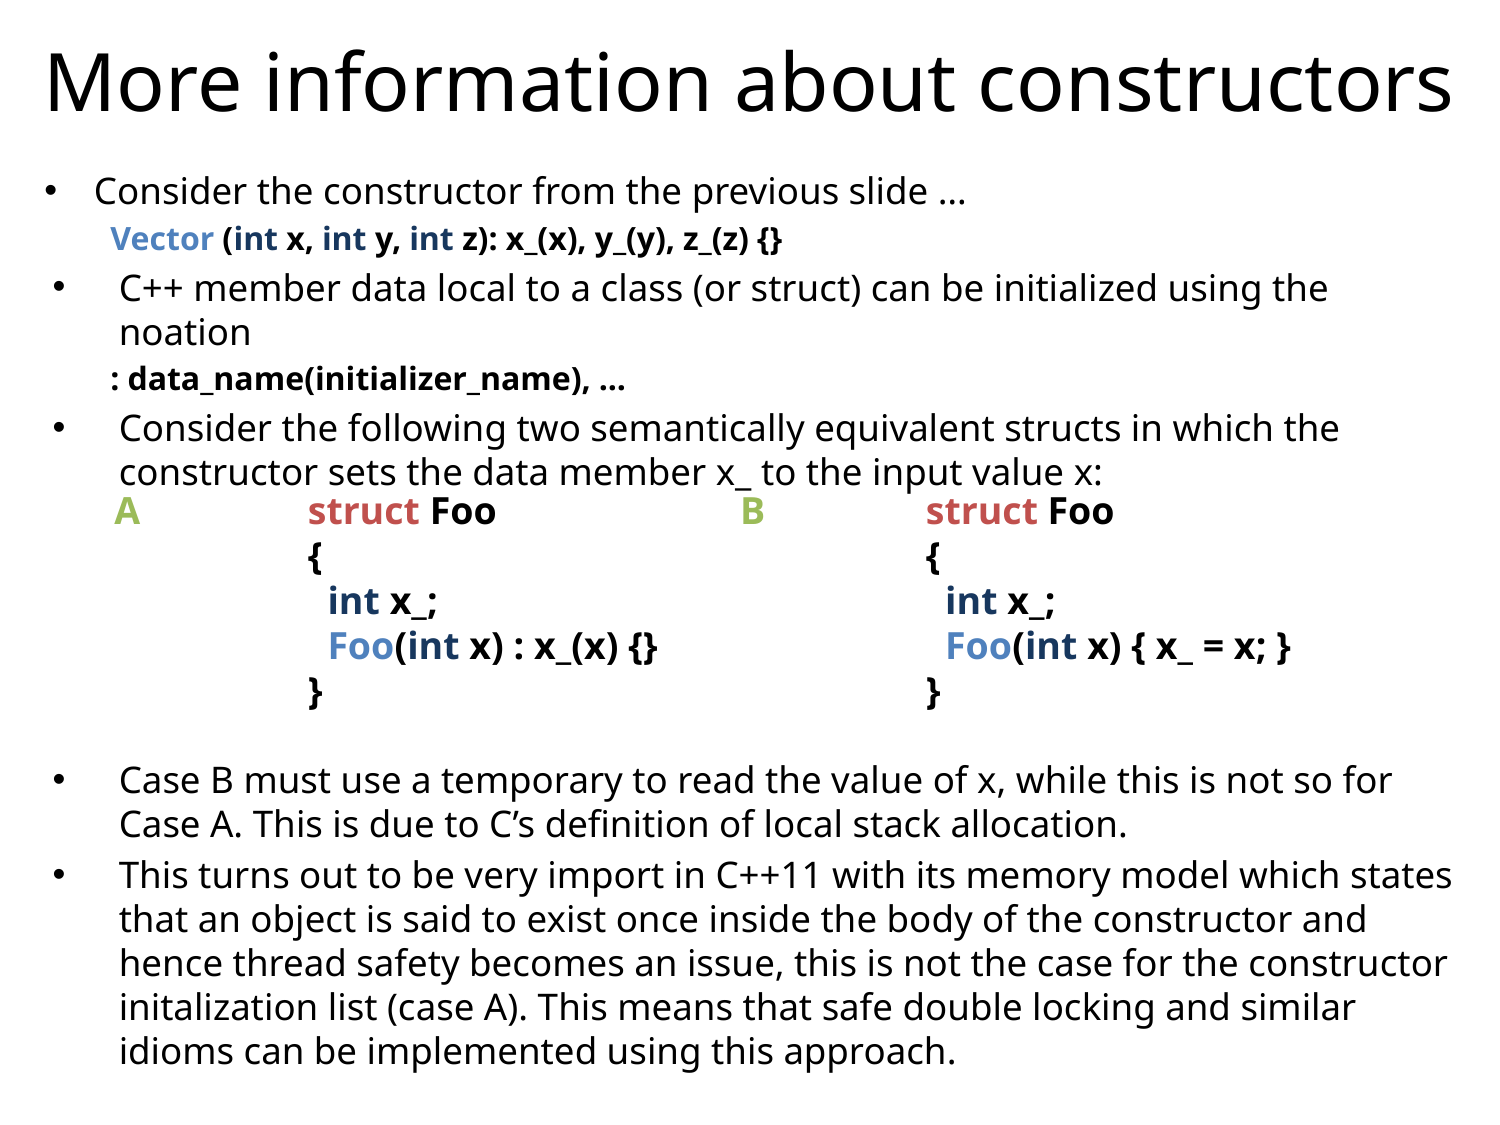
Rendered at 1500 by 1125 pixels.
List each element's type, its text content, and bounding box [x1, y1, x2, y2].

text_box struct Foo { int x_; Foo(int x) { x_ = x; } } [911, 479, 1307, 720]
text_box B [725, 479, 781, 540]
text_box A [99, 479, 156, 540]
text_box struct Foo { int x_; Foo(int x) : x_(x) {} } [293, 479, 673, 720]
list Consider the constructor from the previous slide … Vector (int x, int y, int z): x_(x), y_(y), z_(z) {} C++ member data local to a class (or struct) can be initialized using the noation : data_name(initializer_name), ... Consider the following two semantically equivalent structs in which the constructor sets the data member x_ to the input value x: Case B must use a temporary to read the value of x, while this is not so for Case A. This is due to C’s definition of local stack allocation. This turns out to be very import in C++11 with its memory model which states that an object is said to exist once inside the body of the constructor and hence thread safety becomes an issue, this is not the case for the constructor initalization list (case A). This means that safe double locking and similar idioms can be implemented using this approach. [29, 160, 1471, 1094]
title More information about constructors [0, 0, 1500, 173]
